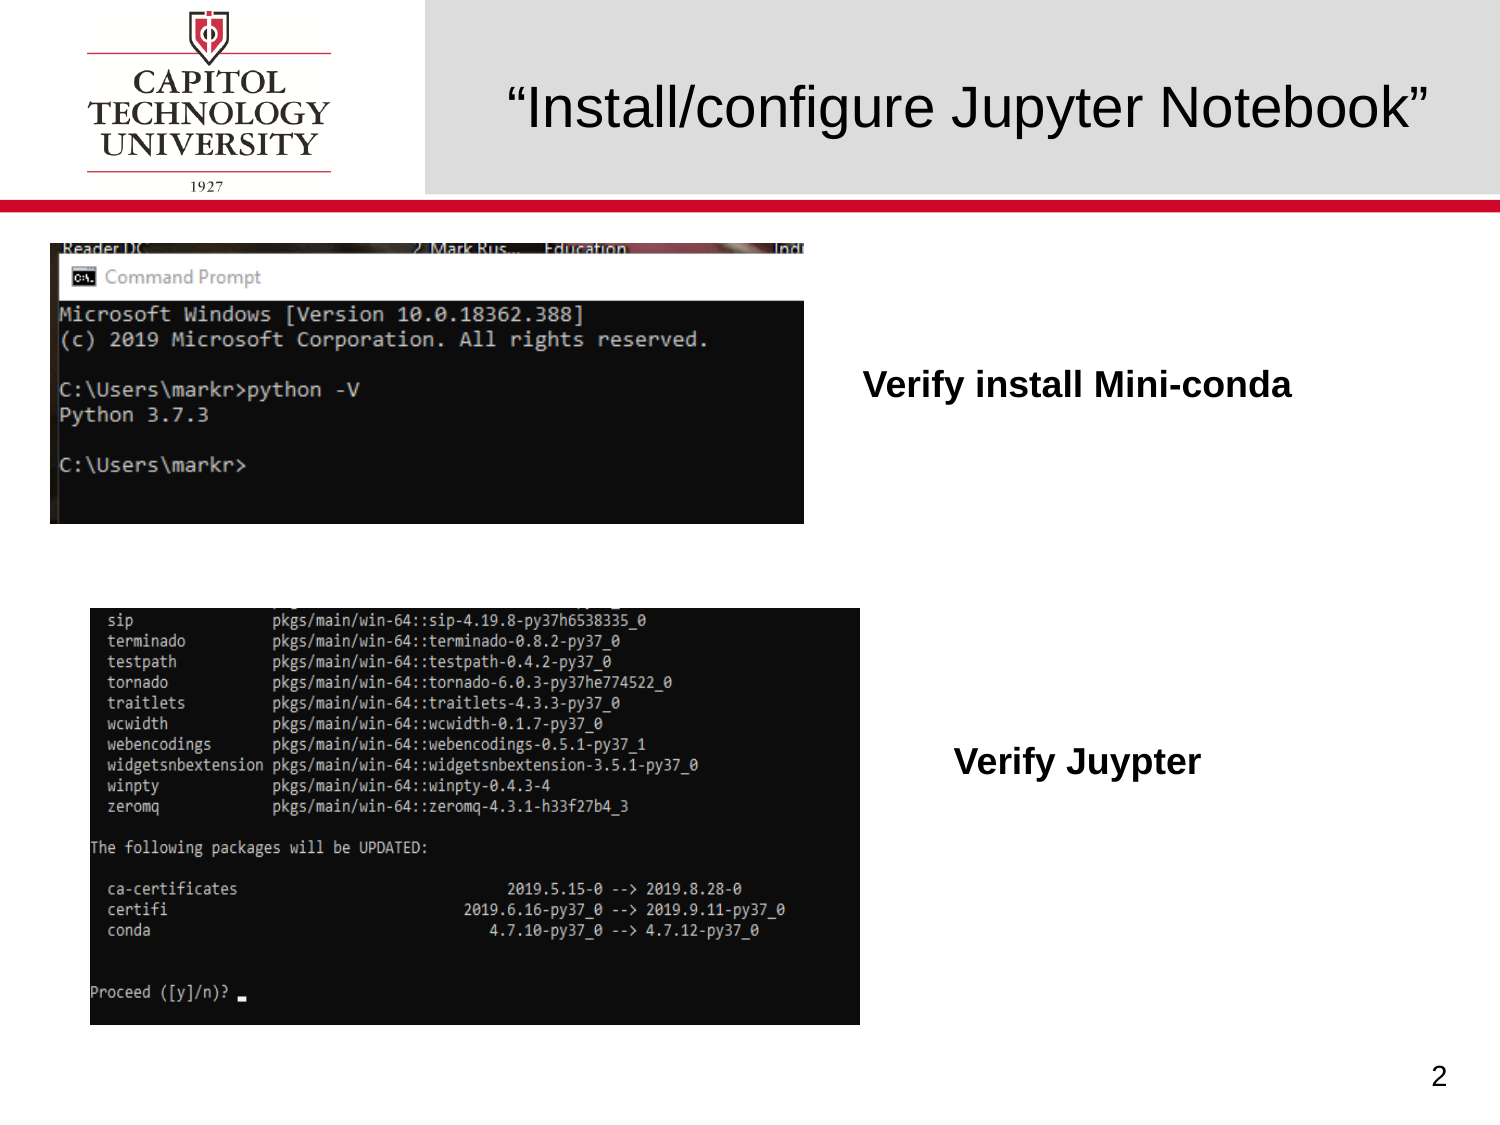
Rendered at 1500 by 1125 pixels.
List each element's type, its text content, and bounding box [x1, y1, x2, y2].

slide_number 2 [1299, 1050, 1463, 1103]
picture [89, 608, 861, 1026]
title “Install/configure Jupyter Notebook” [474, 50, 1463, 158]
text_box Verify Juypter [939, 729, 1217, 790]
picture [87, 11, 331, 192]
picture [49, 243, 804, 524]
text_box Verify install Mini-conda [848, 352, 1308, 413]
